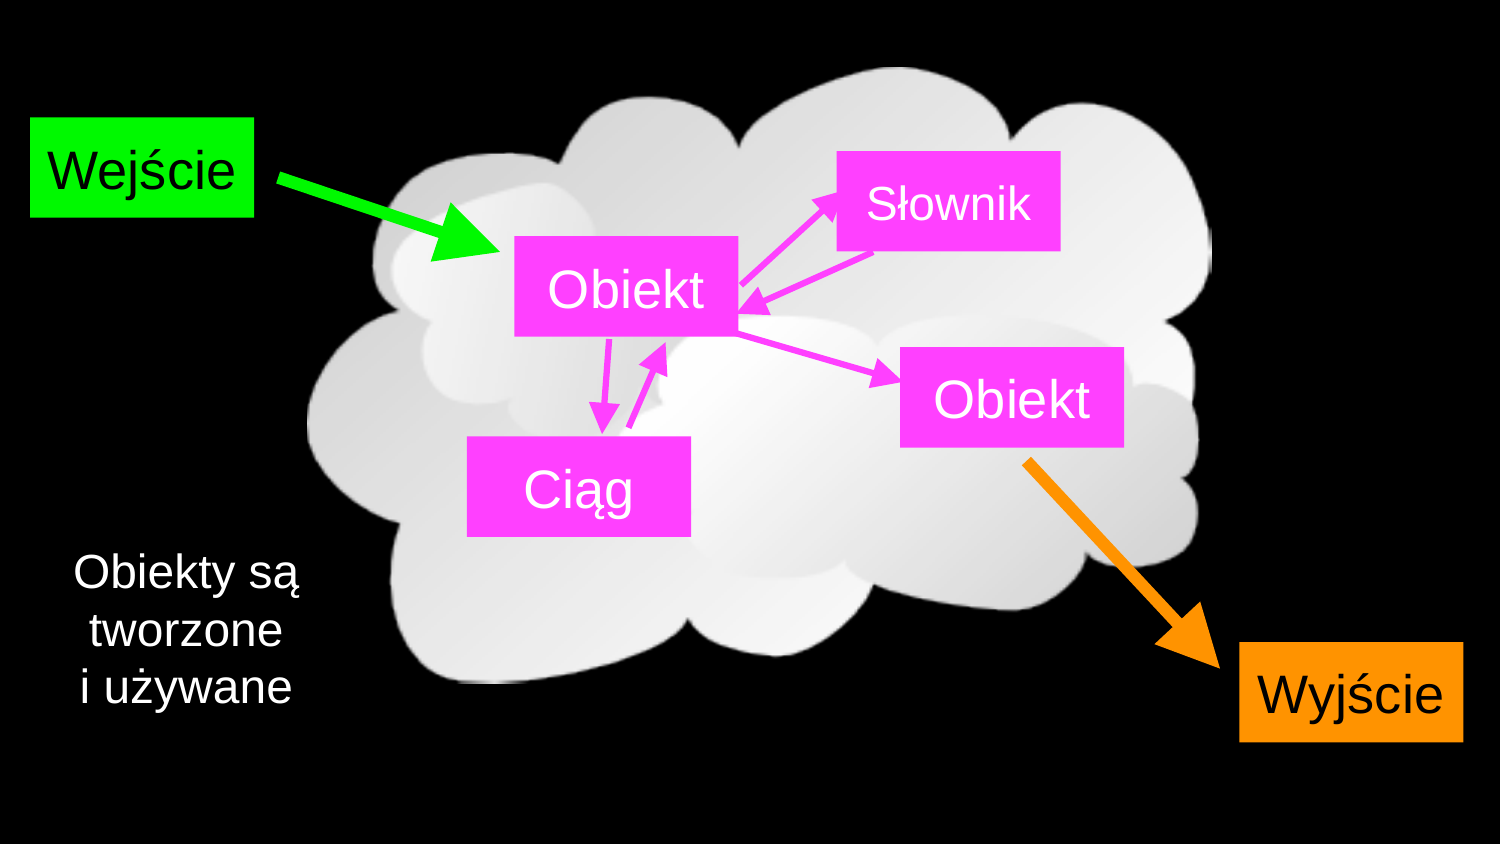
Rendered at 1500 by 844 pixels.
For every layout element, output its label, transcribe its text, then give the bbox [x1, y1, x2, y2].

text_box Obiekty są tworzone i używane [38, 546, 335, 708]
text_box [740, 189, 846, 250]
text_box Wejście [30, 117, 255, 218]
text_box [277, 177, 501, 253]
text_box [735, 251, 874, 314]
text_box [628, 341, 666, 429]
picture [306, 67, 1212, 684]
text_box Wyjście [1239, 642, 1464, 743]
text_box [728, 330, 904, 383]
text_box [1026, 460, 1221, 669]
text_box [601, 338, 610, 435]
